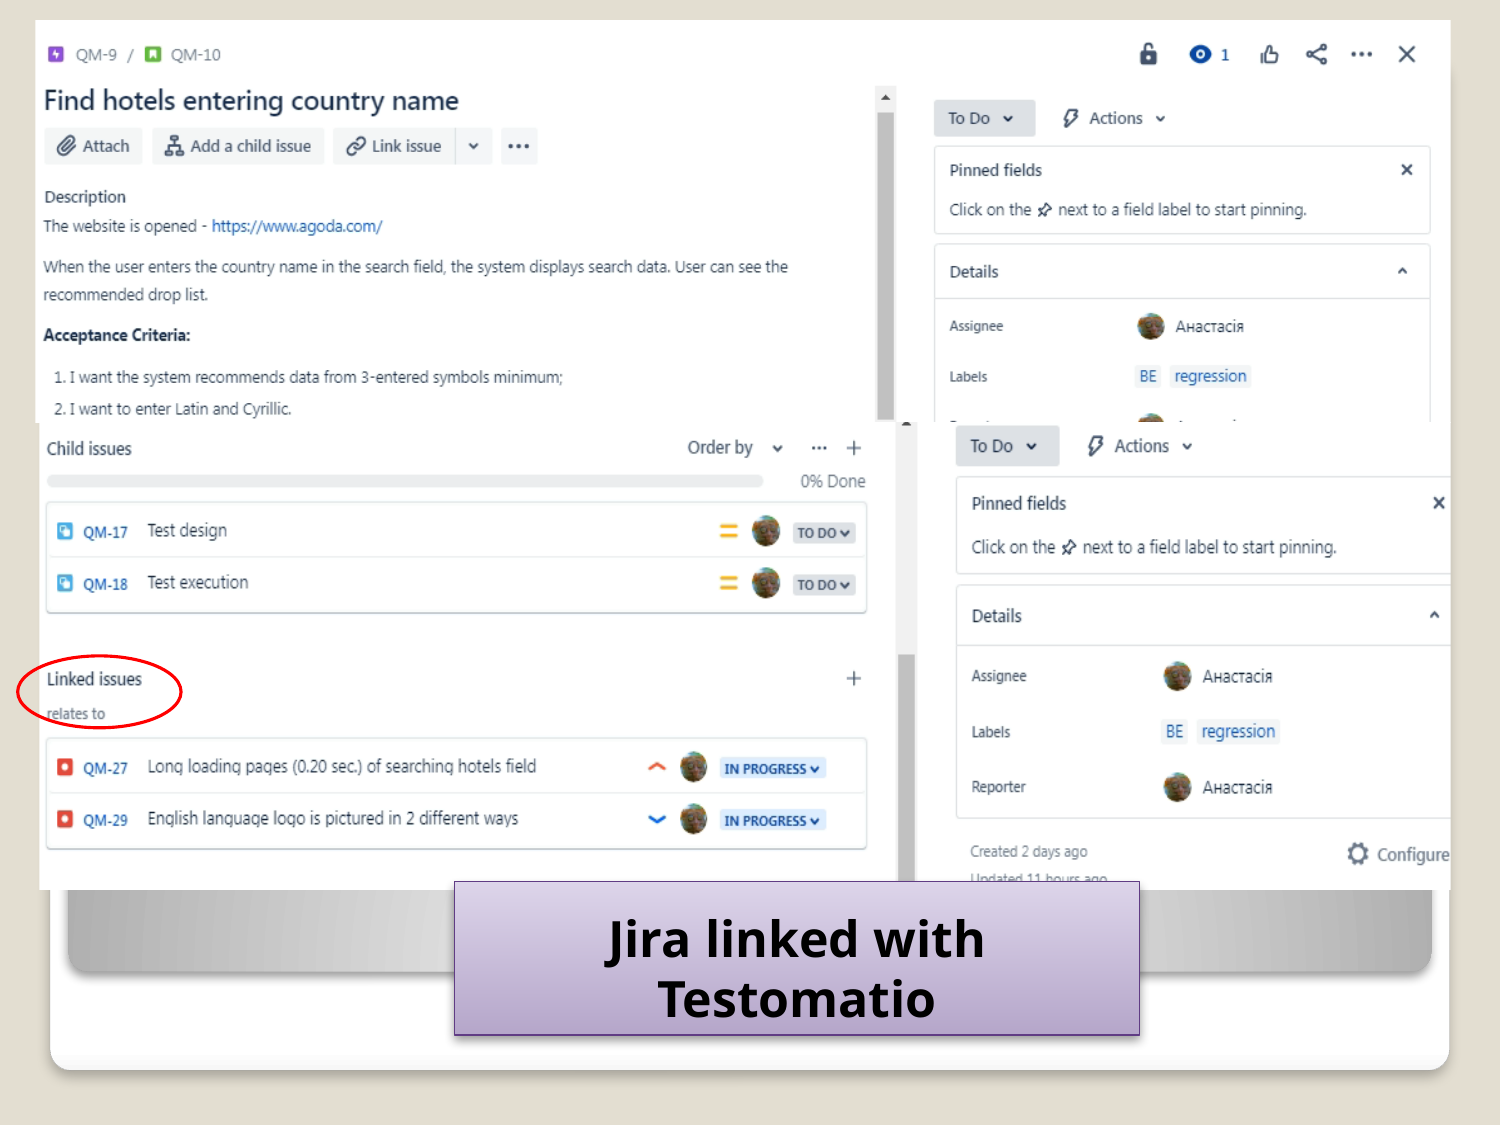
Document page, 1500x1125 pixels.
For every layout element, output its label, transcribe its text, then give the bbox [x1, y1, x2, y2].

picture [39, 421, 1452, 890]
title Jira linked with Testomatio [454, 903, 1140, 1036]
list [35, 20, 1451, 423]
text_box [14, 668, 31, 716]
